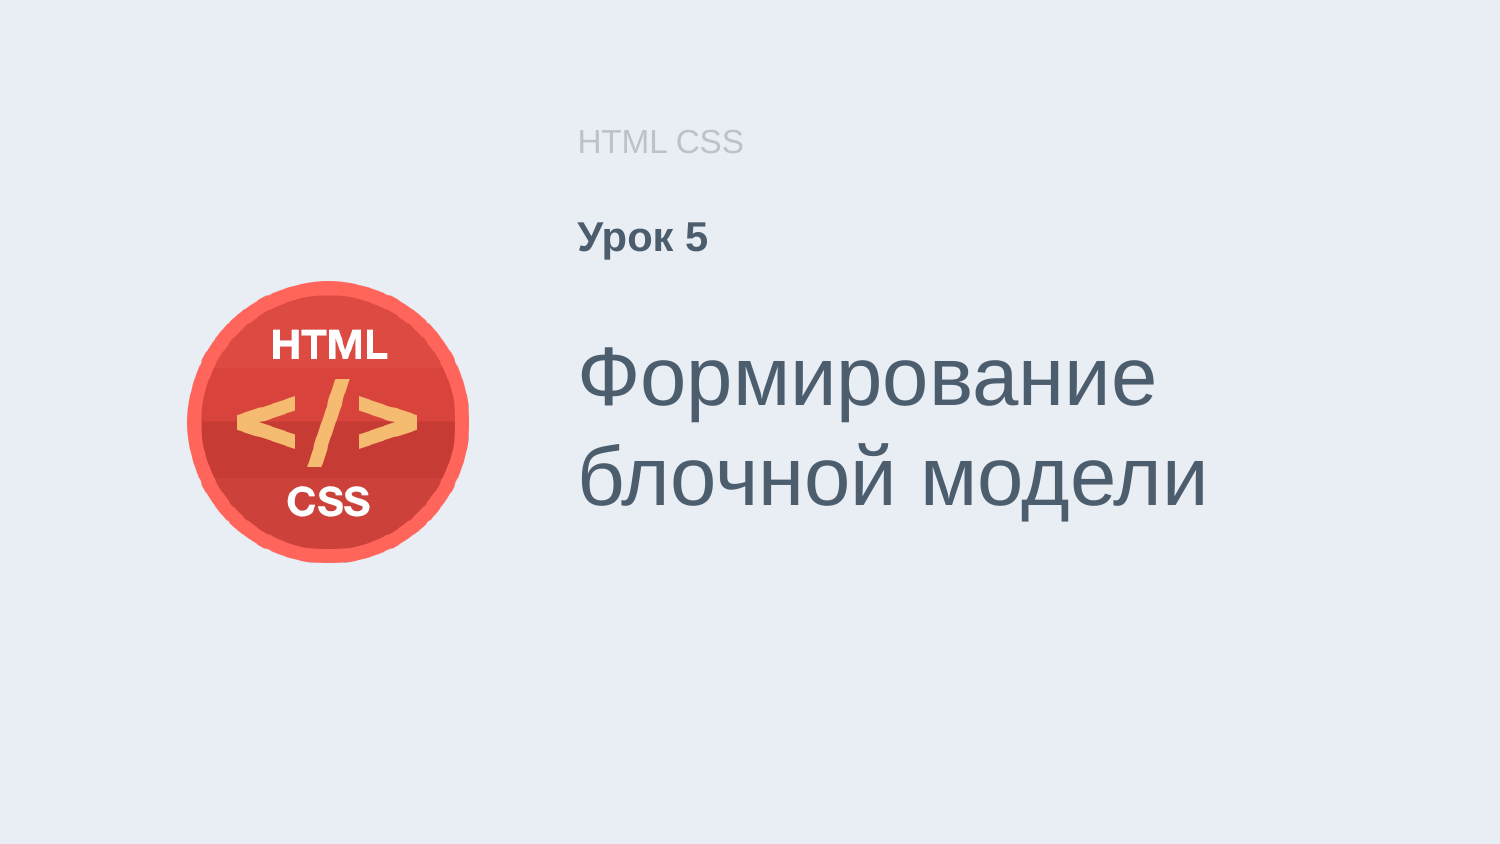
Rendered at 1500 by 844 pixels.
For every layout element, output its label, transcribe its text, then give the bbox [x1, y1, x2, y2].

title Урок 5 [562, 187, 1312, 282]
picture [187, 280, 469, 563]
title Формирование блочной модели [562, 281, 1406, 563]
title HTML CSS [562, 93, 1312, 187]
